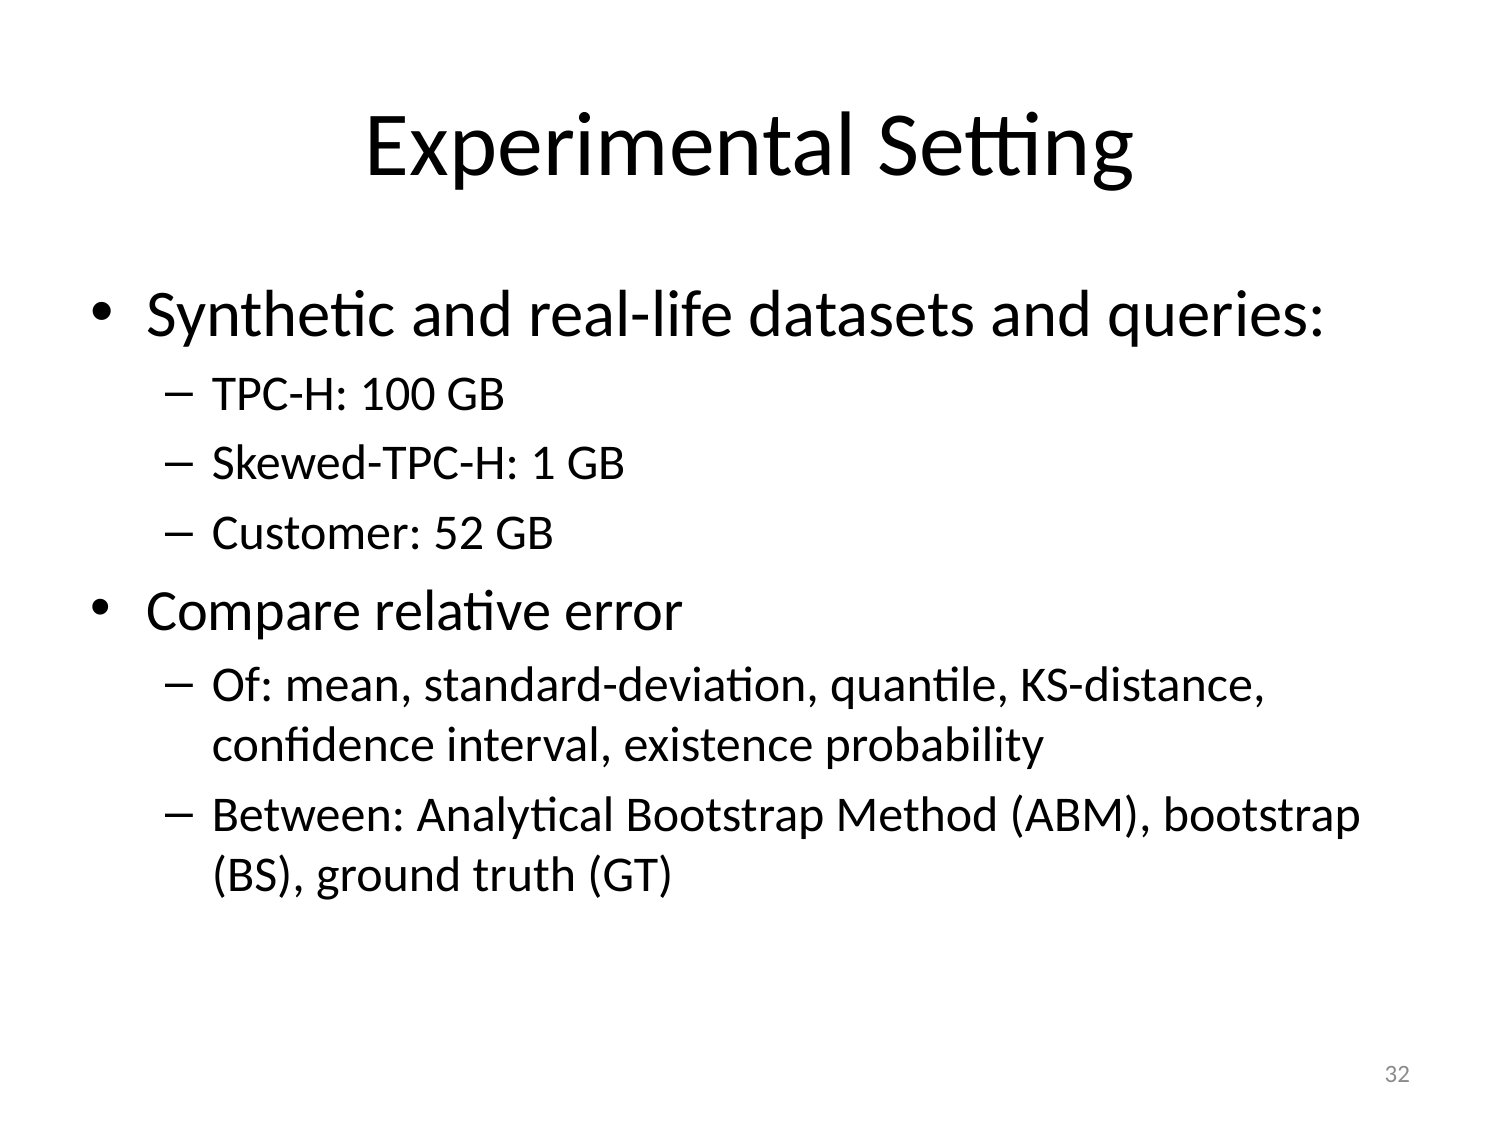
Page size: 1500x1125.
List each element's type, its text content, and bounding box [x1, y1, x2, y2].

slide_number 32 [1074, 1042, 1425, 1103]
list Synthetic and real-life datasets and queries: TPC-H: 100 GB Skewed-TPC-H: 1 GB Customer: 52 GB Compare relative error Of: mean, standard-deviation, quantile, KS-distance, confidence interval, existence probability Between: Analytical Bootstrap Method (ABM), bootstrap (BS), ground truth (GT) [75, 262, 1425, 1005]
title Experimental Setting [75, 45, 1425, 233]
